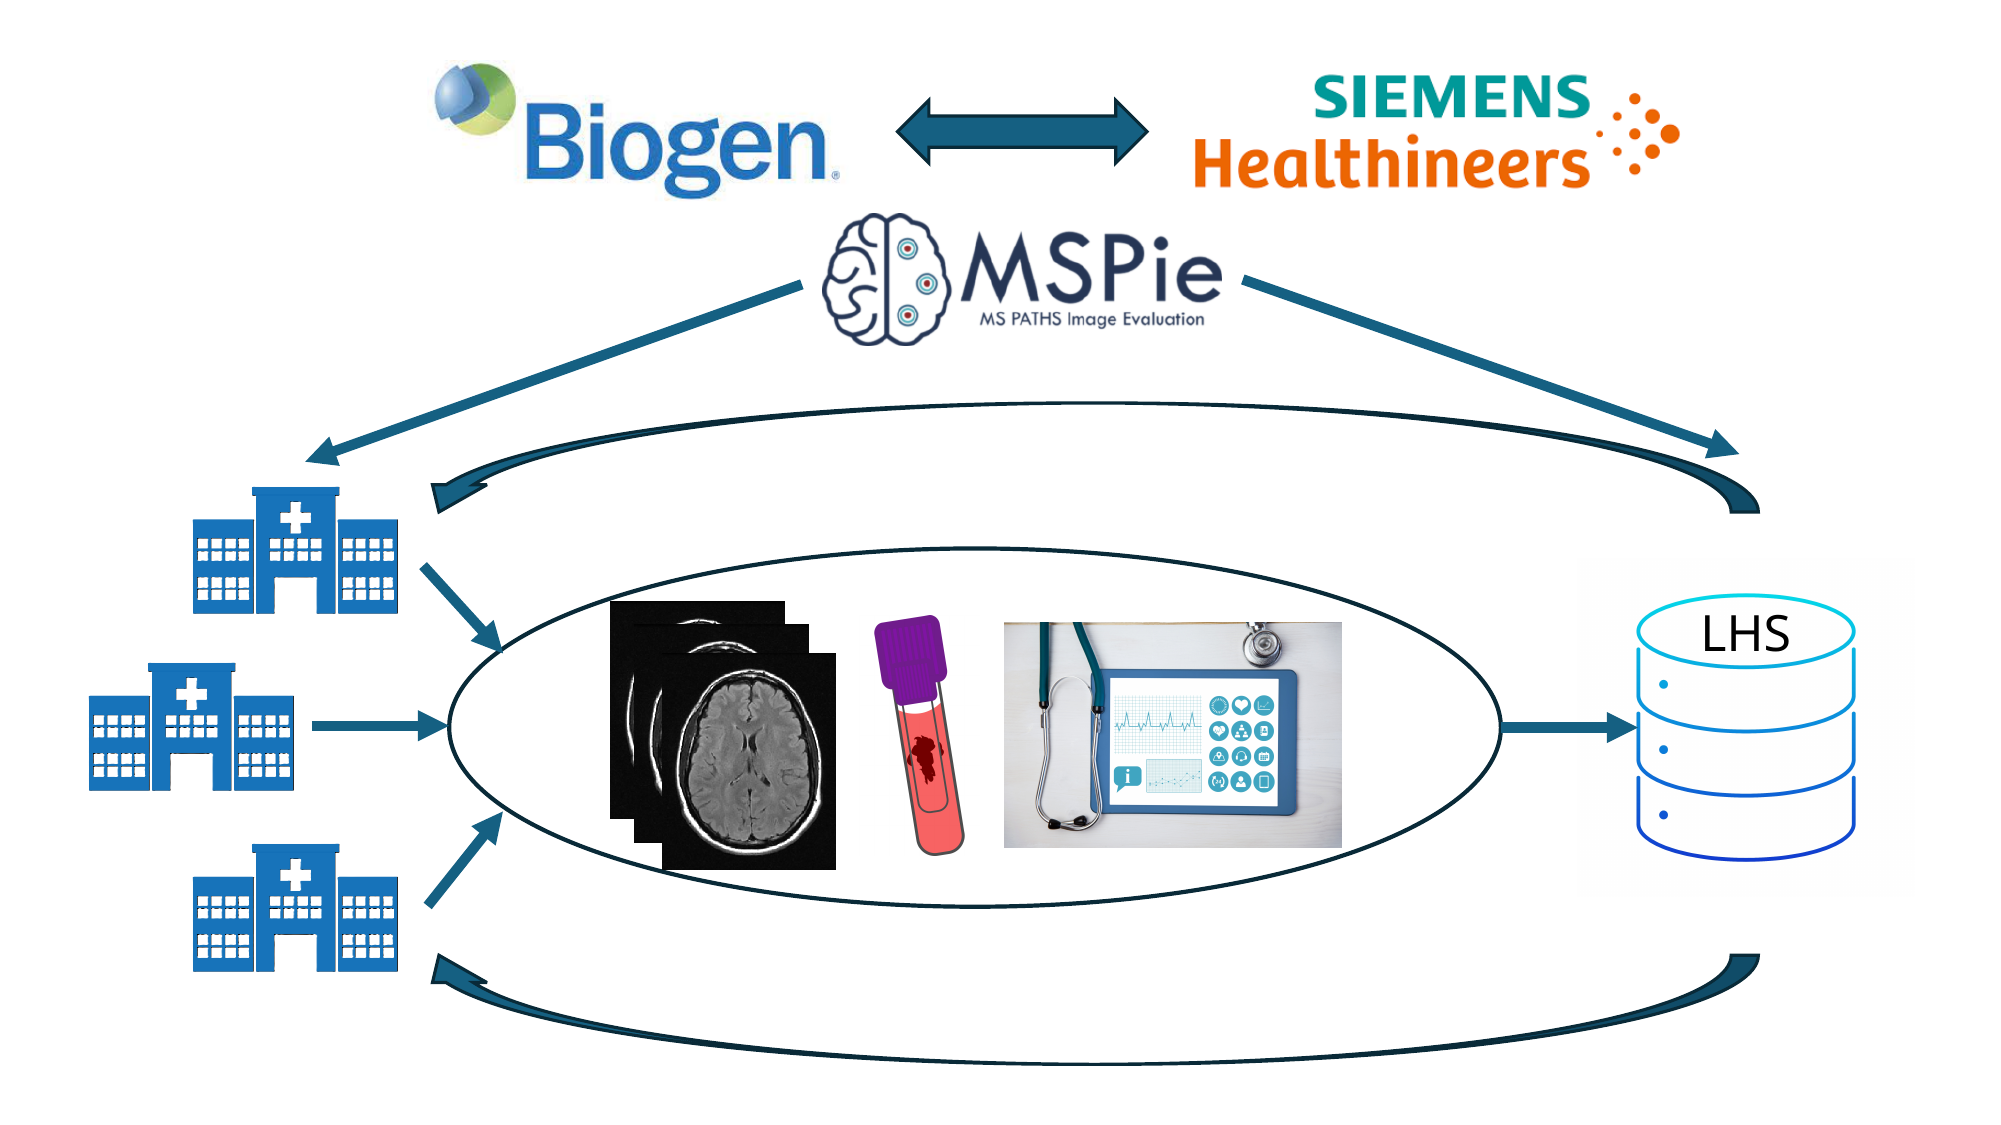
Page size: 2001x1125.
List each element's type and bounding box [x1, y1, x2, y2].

text_box [0, 0, 2000, 1125]
